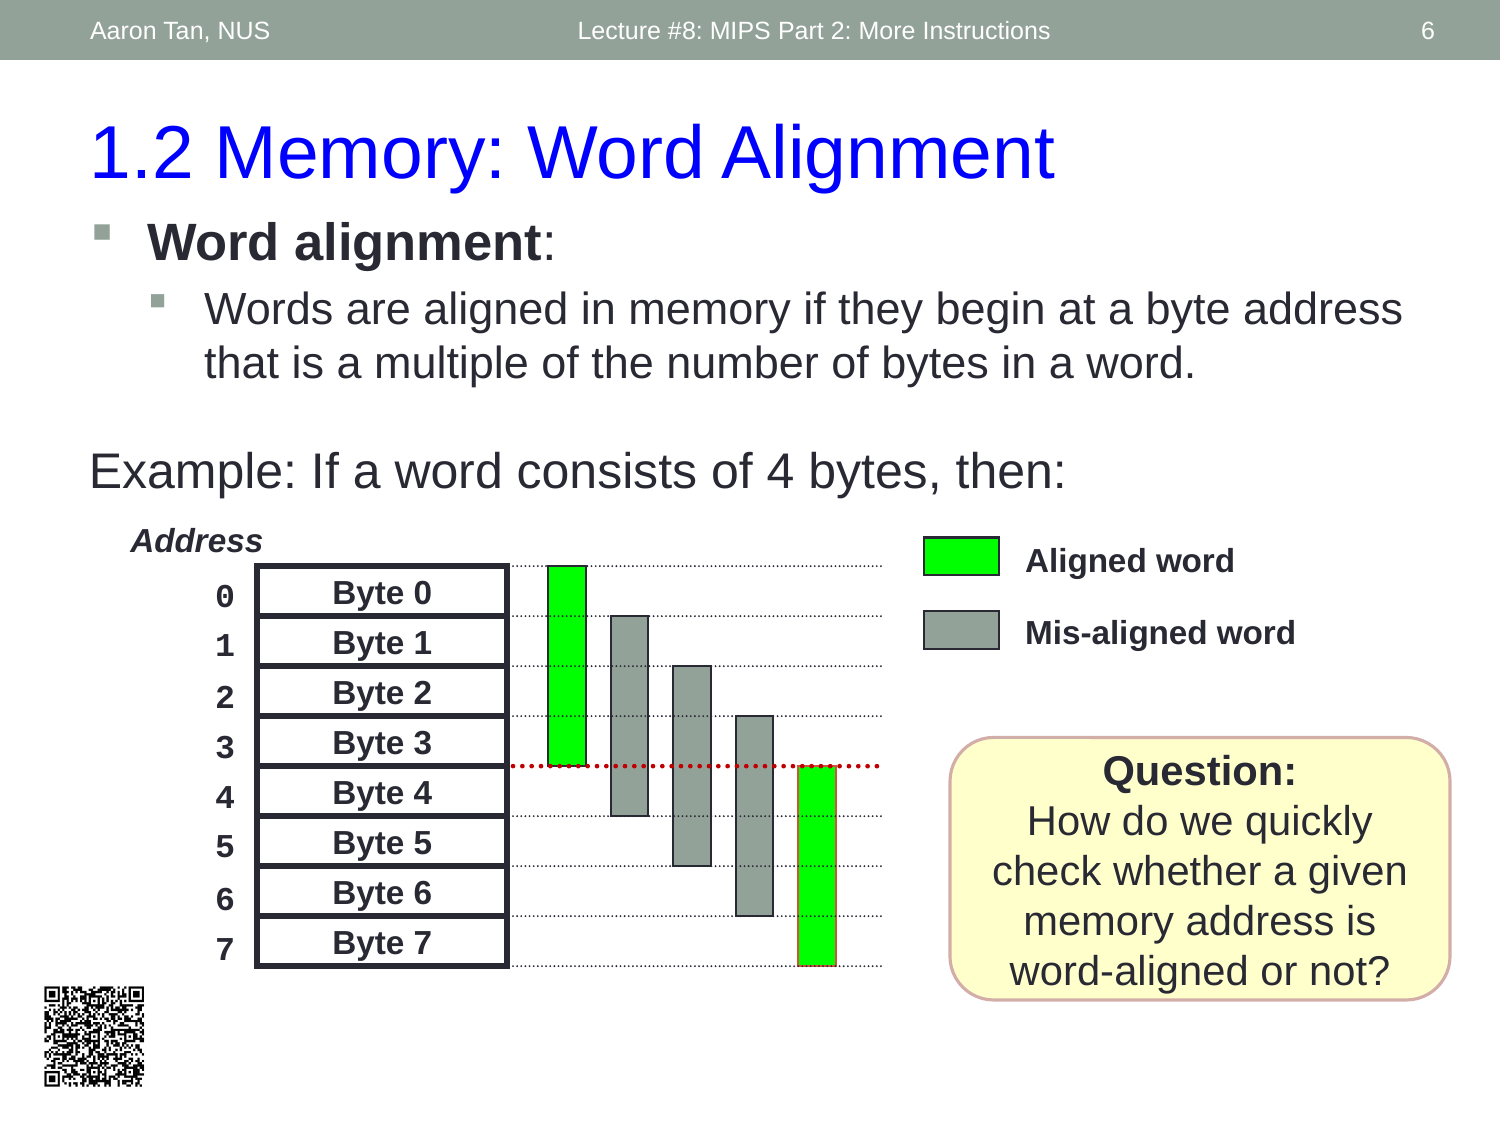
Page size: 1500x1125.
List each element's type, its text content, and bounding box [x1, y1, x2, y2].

footer Lecture #8: MIPS Part 2: More Instructions [562, 3, 1238, 57]
text_box 1.2 Memory: Word Alignment [74, 96, 1425, 200]
slide_number Aaron Tan, NUS [75, 3, 550, 57]
text_box Example: If a word consists of 4 bytes, then: [87, 437, 1109, 501]
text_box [103, 520, 1351, 976]
slide_number 6 [1308, 3, 1450, 57]
text_box Question: How do we quickly check whether a given memory address is word-aligned or not? [957, 735, 1453, 1003]
text_box Word alignment: Words are aligned in memory if they begin at a byte address that is a multiple of the number of bytes in a word. [74, 200, 1425, 430]
picture [42, 984, 148, 1089]
